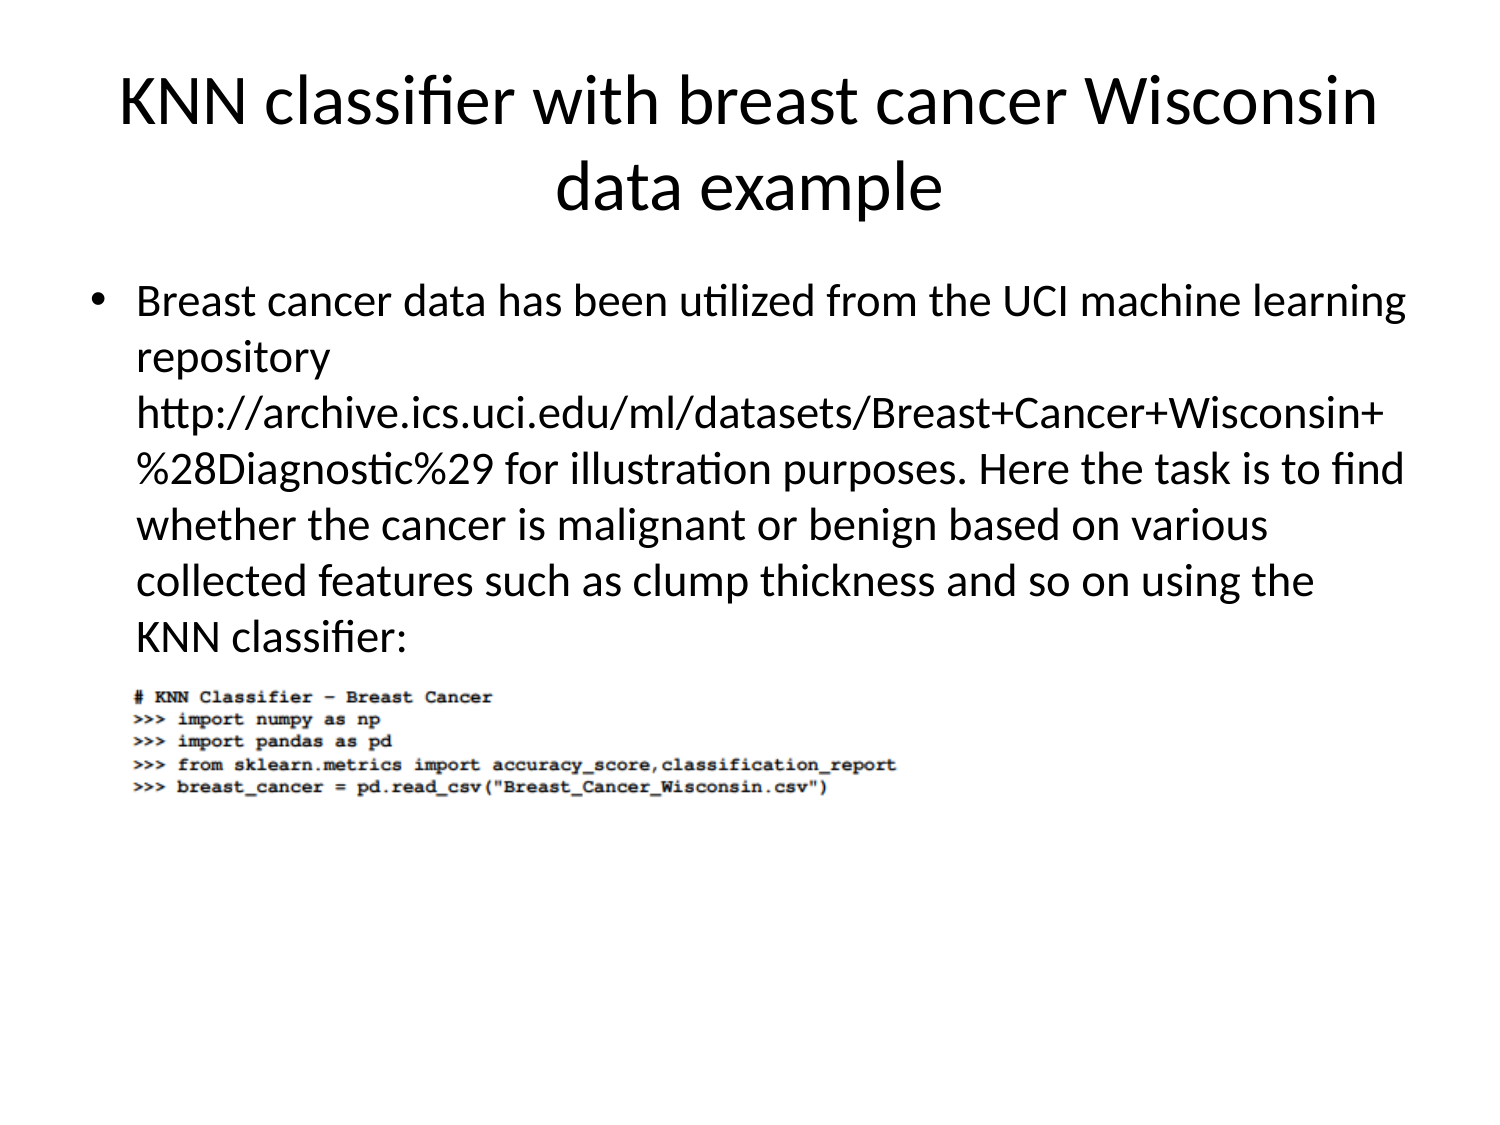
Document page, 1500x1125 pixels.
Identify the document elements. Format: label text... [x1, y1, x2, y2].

picture [112, 687, 921, 805]
title KNN classifier with breast cancer Wisconsin data example [75, 45, 1425, 233]
list Breast cancer data has been utilized from the UCI machine learning repository http://archive.ics.uci.edu/ml/datasets/Breast+Cancer+Wisconsin+%28Diagnostic%29 for illustration purposes. Here the task is to find whether the cancer is malignant or benign based on various collected features such as clump thickness and so on using the KNN classifier: [75, 262, 1425, 675]
